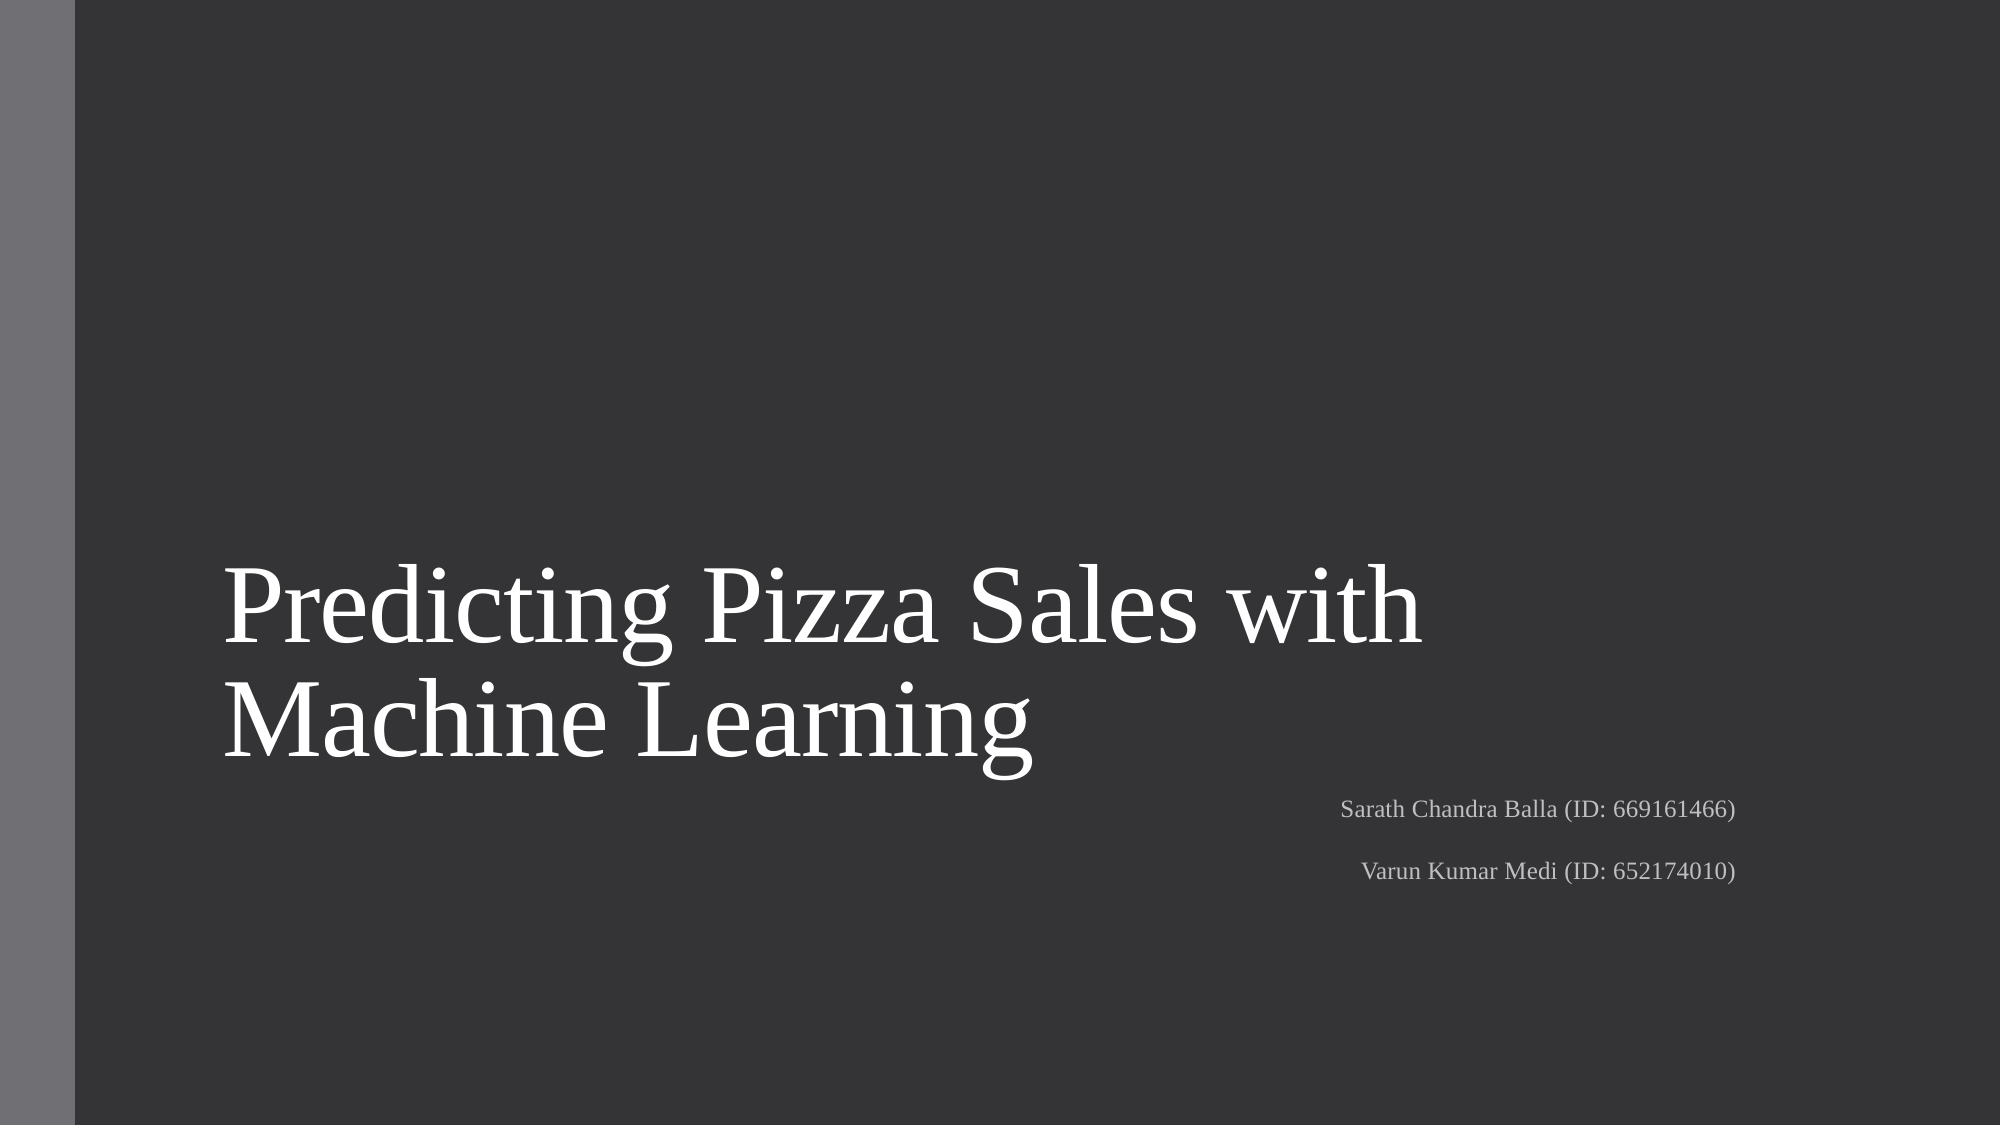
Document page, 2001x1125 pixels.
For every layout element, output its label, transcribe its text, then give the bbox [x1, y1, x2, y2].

title Predicting Pizza Sales with Machine Learning [206, 124, 1752, 787]
subtitle Sarath Chandra Balla (ID: 669161466) Varun Kumar Medi (ID: 652174010) [206, 787, 1752, 1065]
